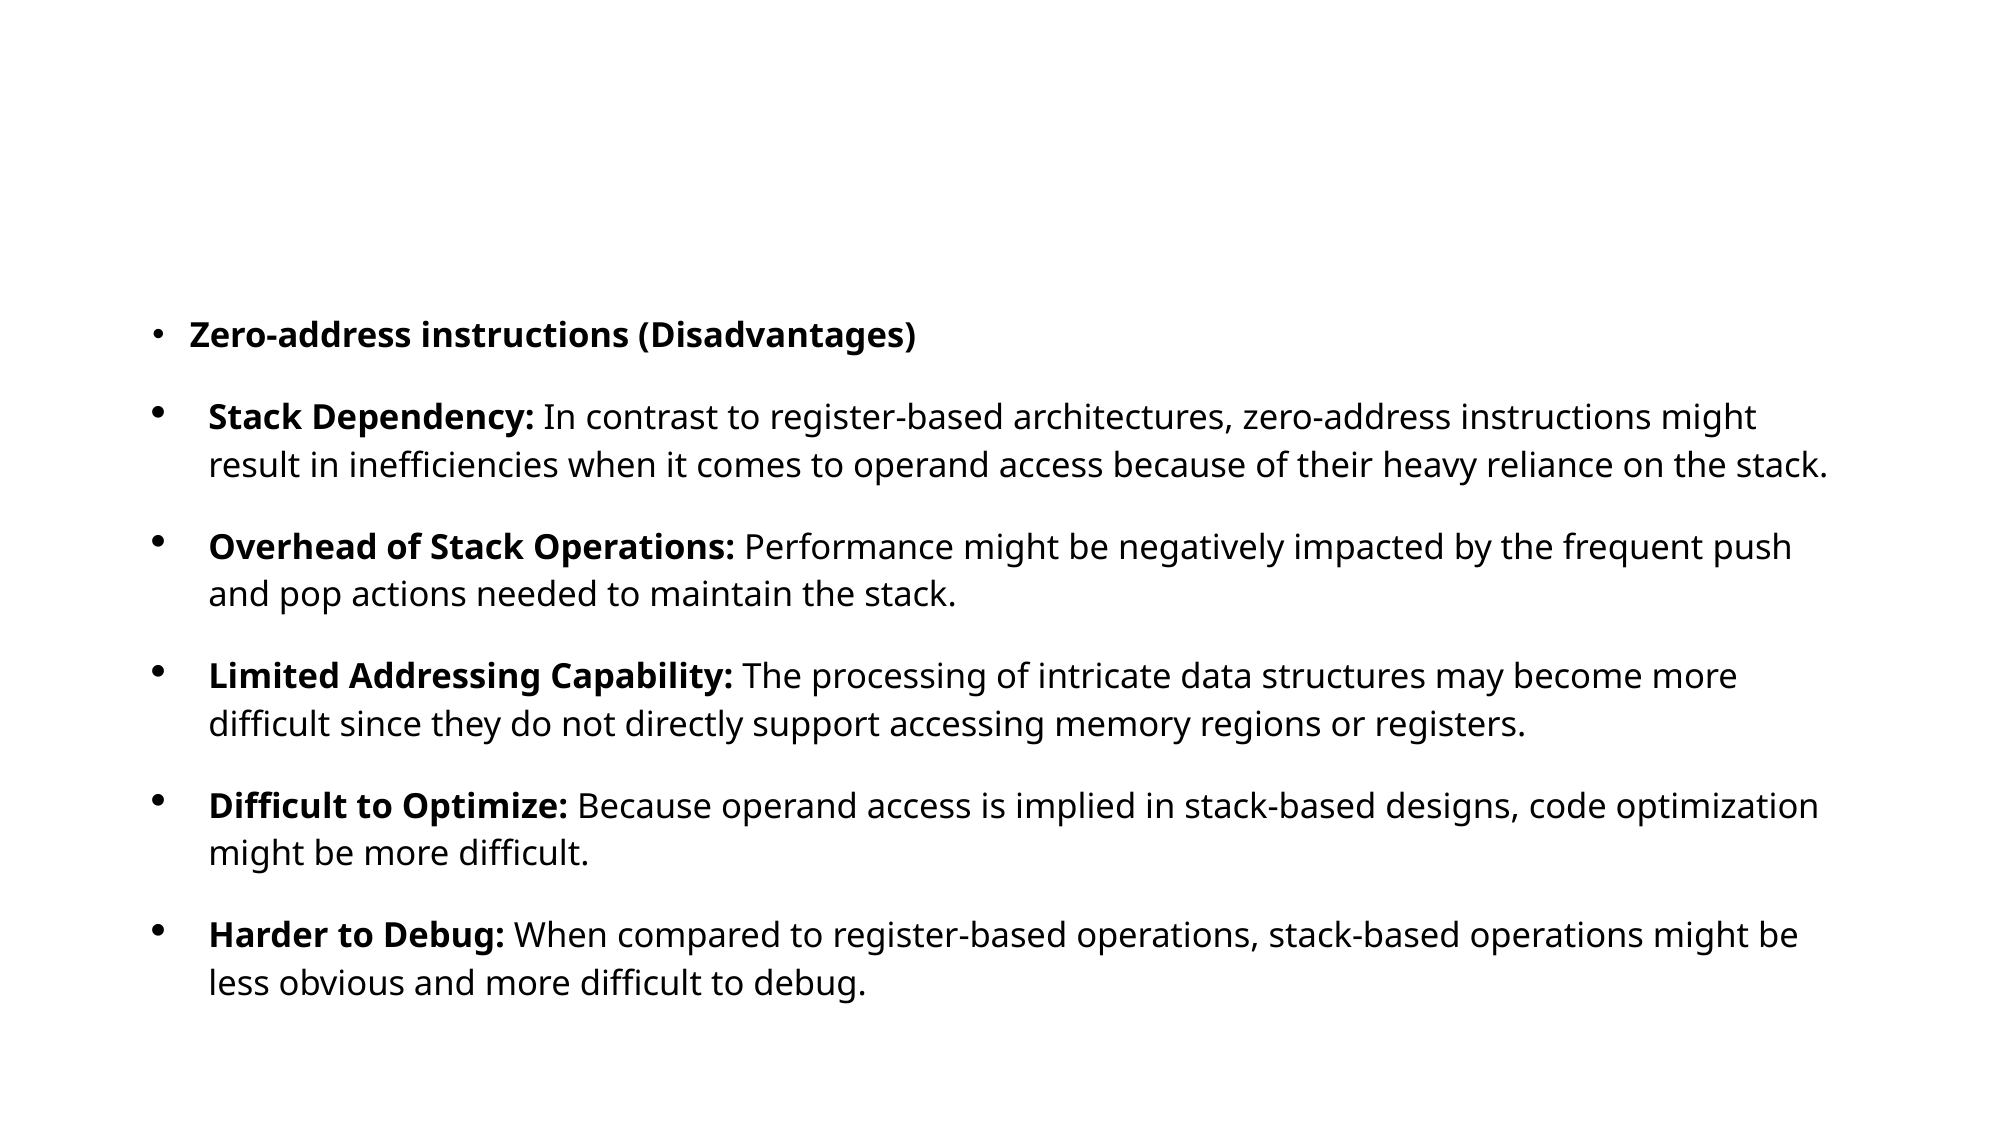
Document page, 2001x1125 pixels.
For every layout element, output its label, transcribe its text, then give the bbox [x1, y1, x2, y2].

list Zero-address instructions (Disadvantages) Stack Dependency: In contrast to register-based architectures, zero-address instructions might result in inefficiencies when it comes to operand access because of their heavy reliance on the stack. Overhead of Stack Operations: Performance might be negatively impacted by the frequent push and pop actions needed to maintain the stack. Limited Addressing Capability: The processing of intricate data structures may become more difficult since they do not directly support accessing memory regions or registers. Difficult to Optimize: Because operand access is implied in stack-based designs, code optimization might be more difficult. Harder to Debug: When compared to register-based operations, stack-based operations might be less obvious and more difficult to debug. [137, 299, 1863, 1014]
